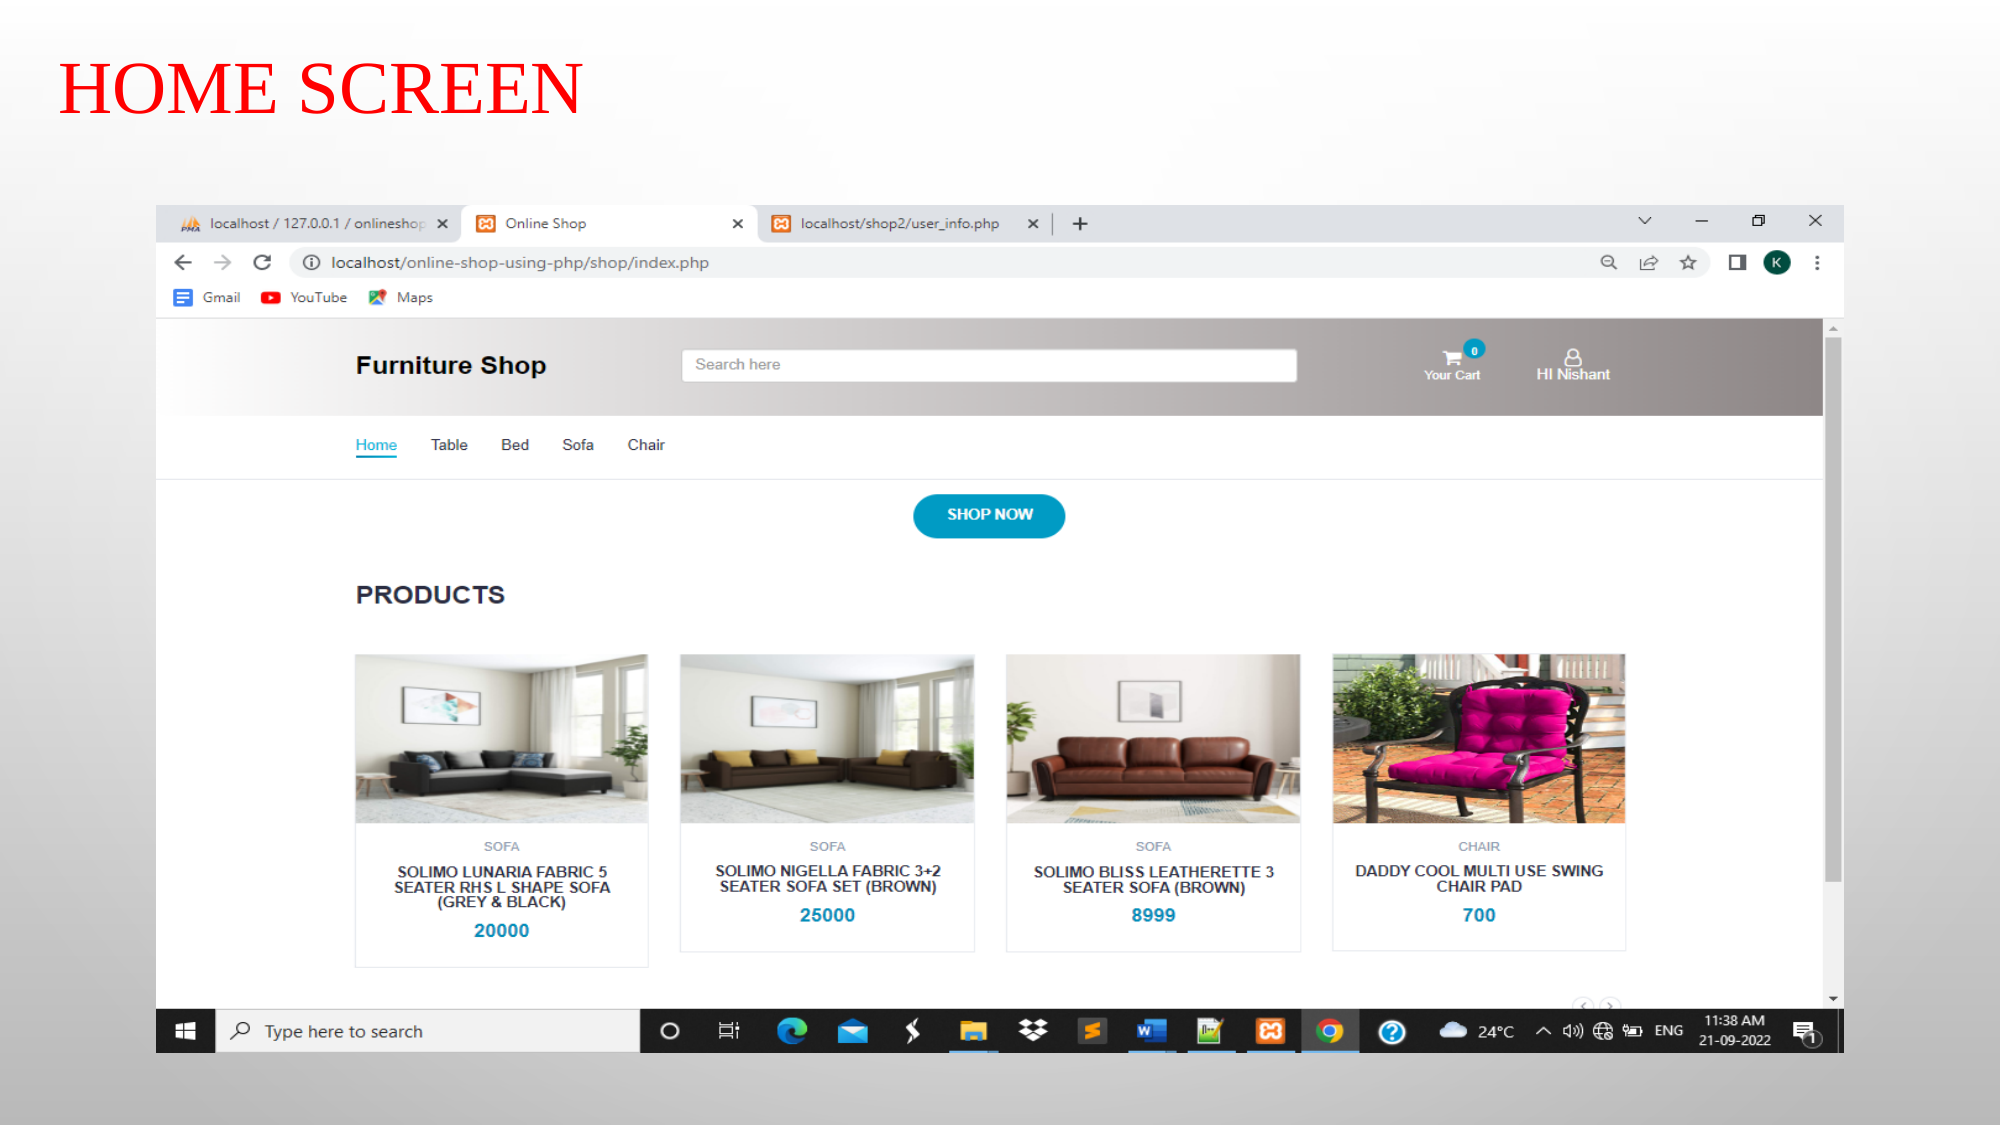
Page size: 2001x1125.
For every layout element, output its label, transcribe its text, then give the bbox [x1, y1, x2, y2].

title Home Screen [0, 37, 847, 142]
picture [0, 0, 2000, 1125]
